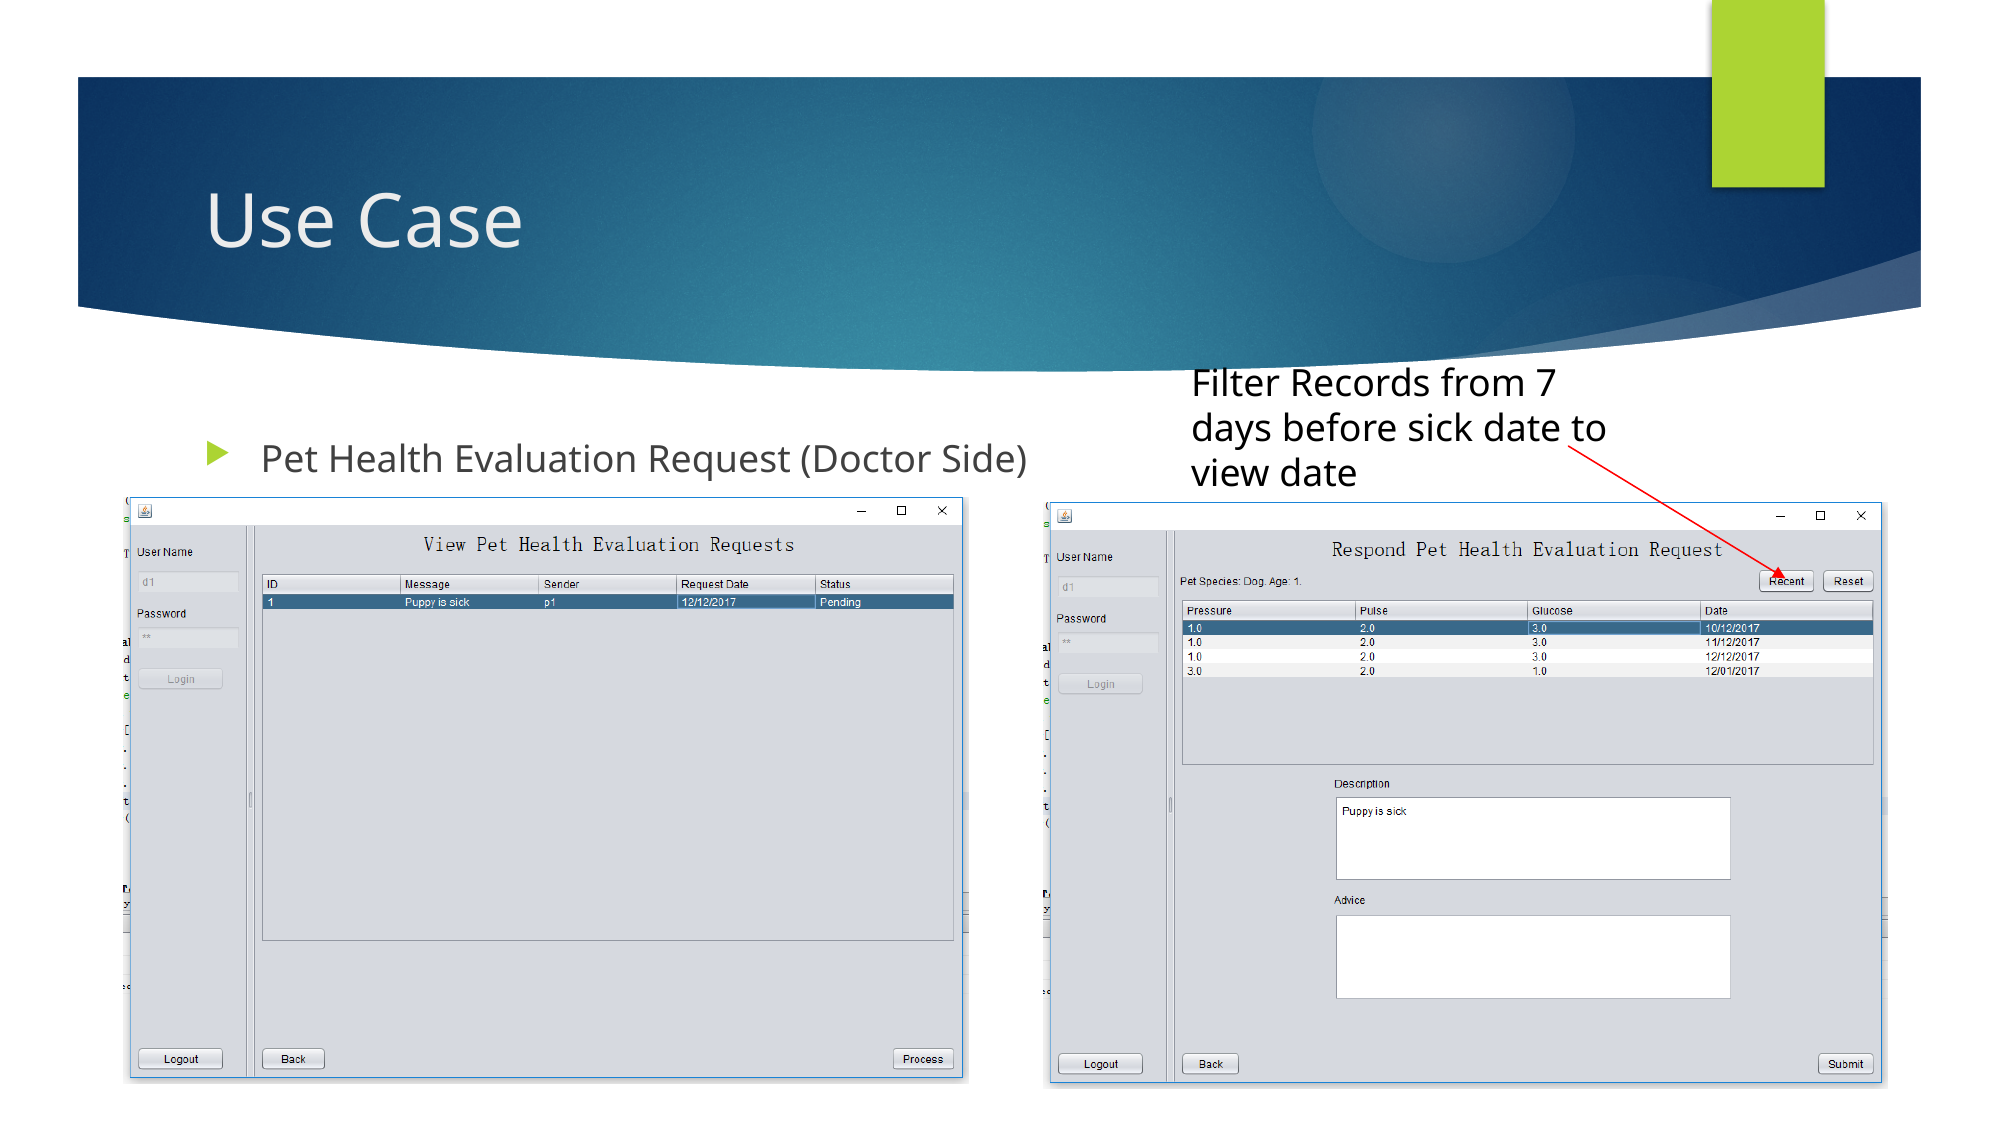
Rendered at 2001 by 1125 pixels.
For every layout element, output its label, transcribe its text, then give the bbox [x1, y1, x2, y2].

picture [1042, 502, 1888, 1090]
text_box Filter Records from 7 days before sick date to view date [1176, 351, 1641, 500]
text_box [1568, 445, 1786, 579]
title Use Case [189, 159, 1627, 276]
list Pet Health Evaluation Request (Doctor Side) [189, 427, 1176, 988]
picture [123, 496, 969, 1084]
